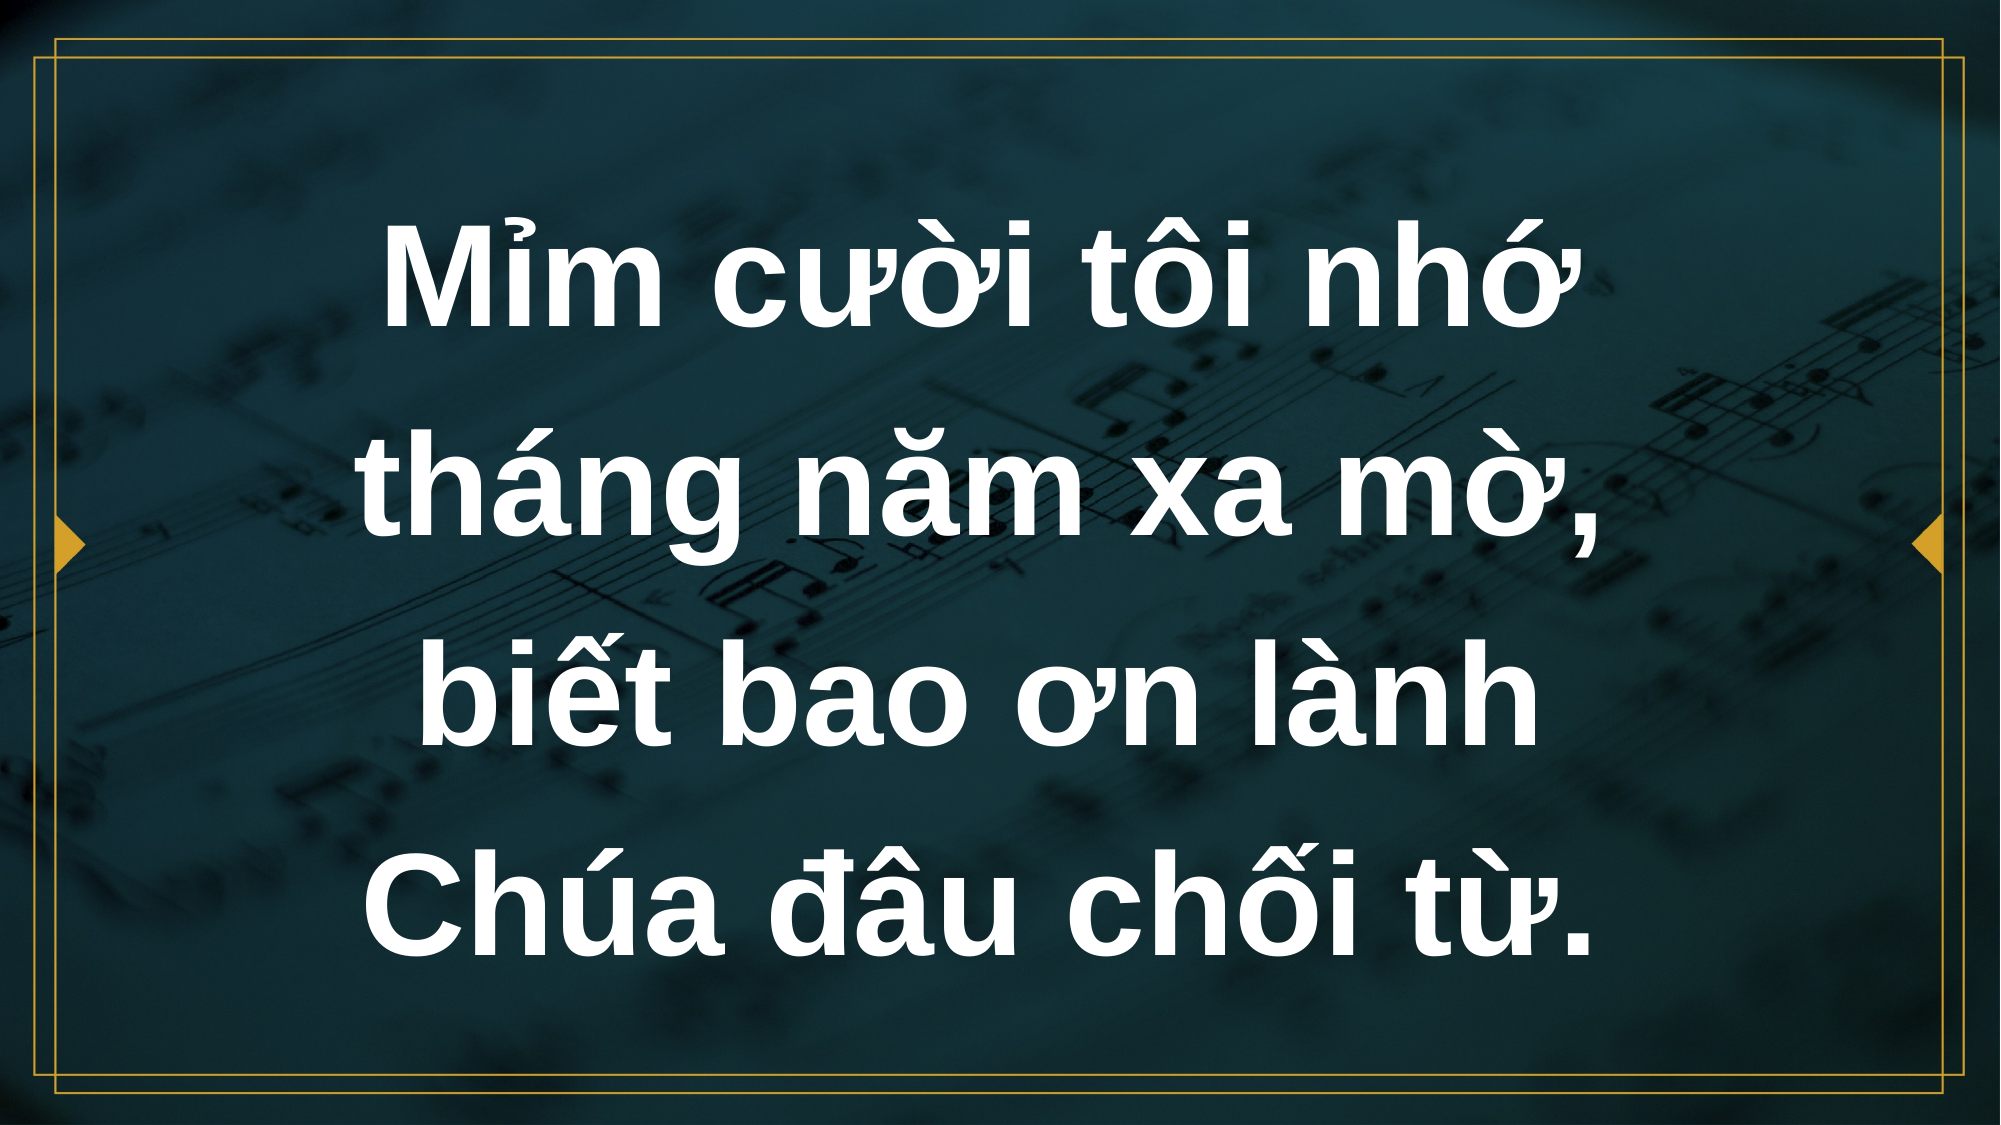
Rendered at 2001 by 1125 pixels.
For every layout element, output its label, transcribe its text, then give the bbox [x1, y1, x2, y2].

picture [0, 0, 2000, 1125]
title Mỉm cười tôi nhớ tháng năm xa mờ, biết bao ơn lành Chúa đâu chối từ. [55, 53, 1945, 1077]
